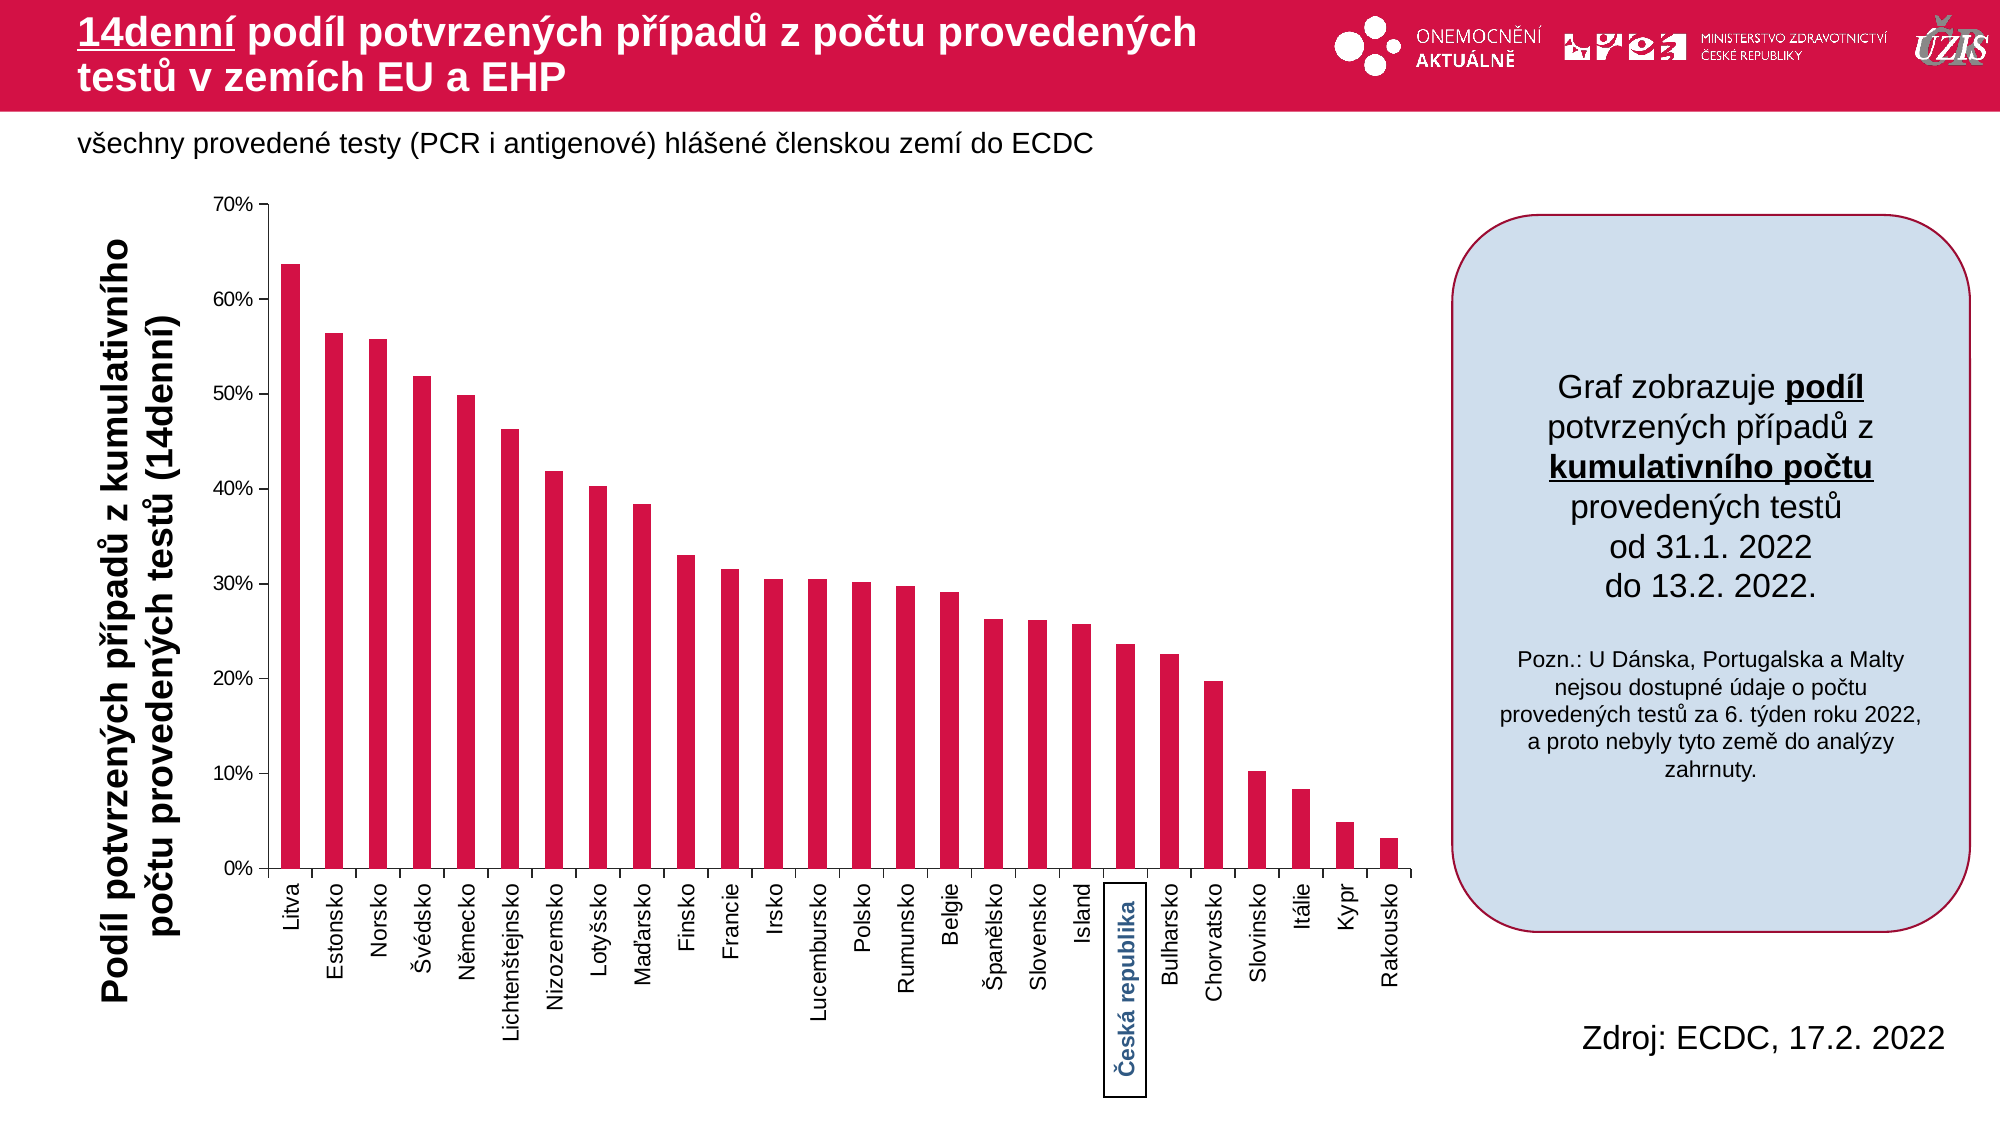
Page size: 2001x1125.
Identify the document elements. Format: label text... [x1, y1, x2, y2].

title 14denní podíl potvrzených případů z počtu provedených testů v zemích EU a EHP [62, 0, 1288, 111]
picture [1563, 31, 1888, 60]
picture [1334, 16, 1542, 76]
text_box všechny provedené testy (PCR i antigenové) hlášené členskou zemí do ECDC [62, 117, 1952, 167]
text_box Česká republika [1103, 1055, 1147, 1098]
text_box Graf zobrazuje podíl potvrzených případů z kumulativního počtu provedených testů od 31.1. 2022 do 13.2. 2022. Pozn.: U Dánska, Portugalska a Malty nejsou dostupné údaje o počtu provedených testů za 6. týden roku 2022, a proto nebyly tyto země do analýzy zahrnuty. [1451, 213, 1972, 933]
picture [1915, 15, 1989, 66]
text_box Zdroj: ECDC, 17.2. 2022 [1567, 1008, 2000, 1064]
chart [173, 161, 1434, 1055]
text_box Podíl potvrzených případů z kumulativního počtu provedených testů (14denní) [82, 214, 173, 1028]
